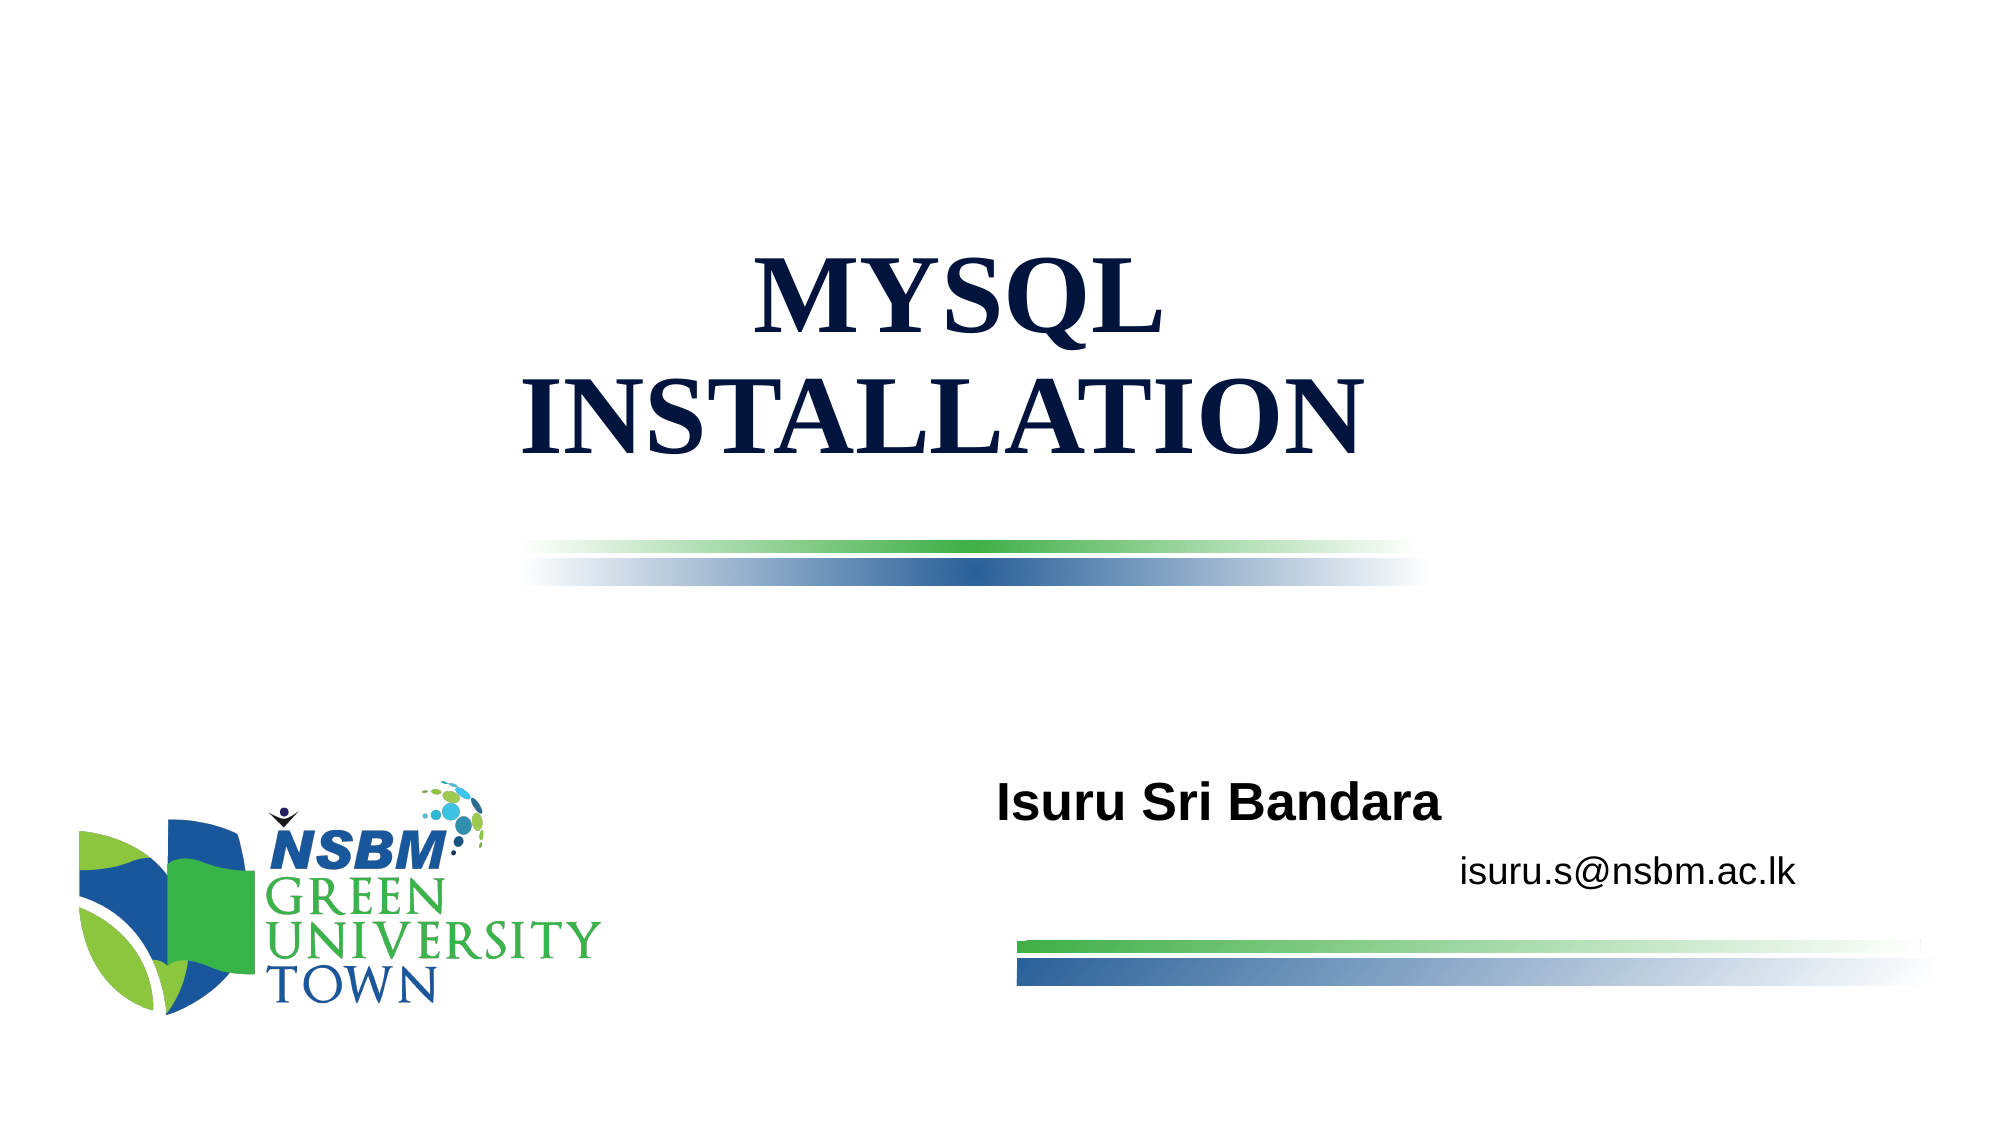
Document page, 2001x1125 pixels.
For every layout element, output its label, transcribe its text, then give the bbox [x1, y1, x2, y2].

text_box Isuru Sri Bandara isuru.s@nsbm.ac.lk [537, 766, 1812, 947]
text_box MySQL installation [394, 227, 1520, 486]
picture [79, 781, 601, 1015]
text_box [1016, 958, 1932, 986]
text_box [1016, 940, 1921, 953]
text_box [518, 558, 1434, 586]
text_box [518, 540, 1422, 553]
